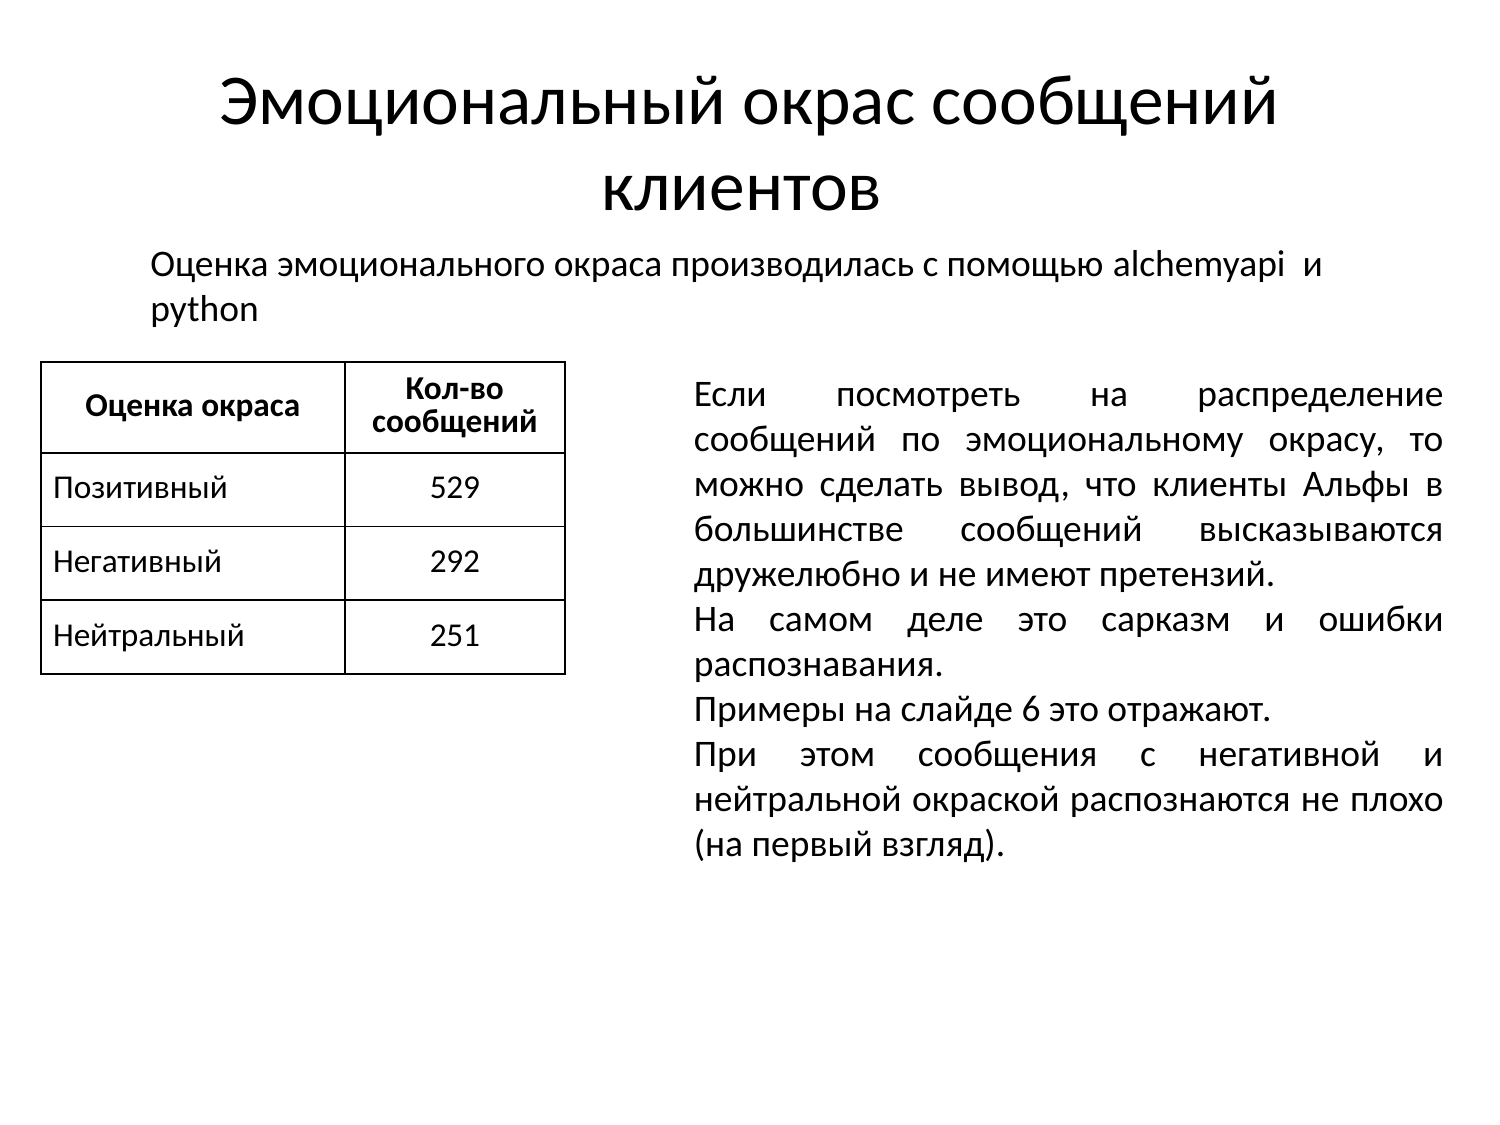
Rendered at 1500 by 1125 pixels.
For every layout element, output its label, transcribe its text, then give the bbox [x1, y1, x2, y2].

table_cell 529 [346, 454, 564, 526]
table_header Оценка окраса [42, 363, 344, 452]
table_cell 292 [346, 527, 564, 599]
table_cell 251 [346, 601, 564, 673]
table_cell Позитивный [42, 454, 344, 526]
title Эмоциональный окрас сообщений клиентов [75, 45, 1425, 233]
text_box Если посмотреть на распределение сообщений по эмоциональному окрасу, то можно сделать вывод, что клиенты Альфы в большинстве сообщений высказываются дружелюбно и не имеют претензий. На самом деле это сарказм и ошибки распознавания. Примеры на слайде 6 это отражают. При этом сообщения с негативной и нейтральной окраской распознаются не плохо (на первый взгляд). [679, 361, 1459, 872]
text_box Оценка эмоционального окраса производилась с помощью alchemyapi и python [135, 231, 1376, 337]
table_header Кол-во сообщений [346, 363, 564, 452]
table_cell Нейтральный [42, 601, 344, 673]
table_cell Негативный [42, 527, 344, 599]
